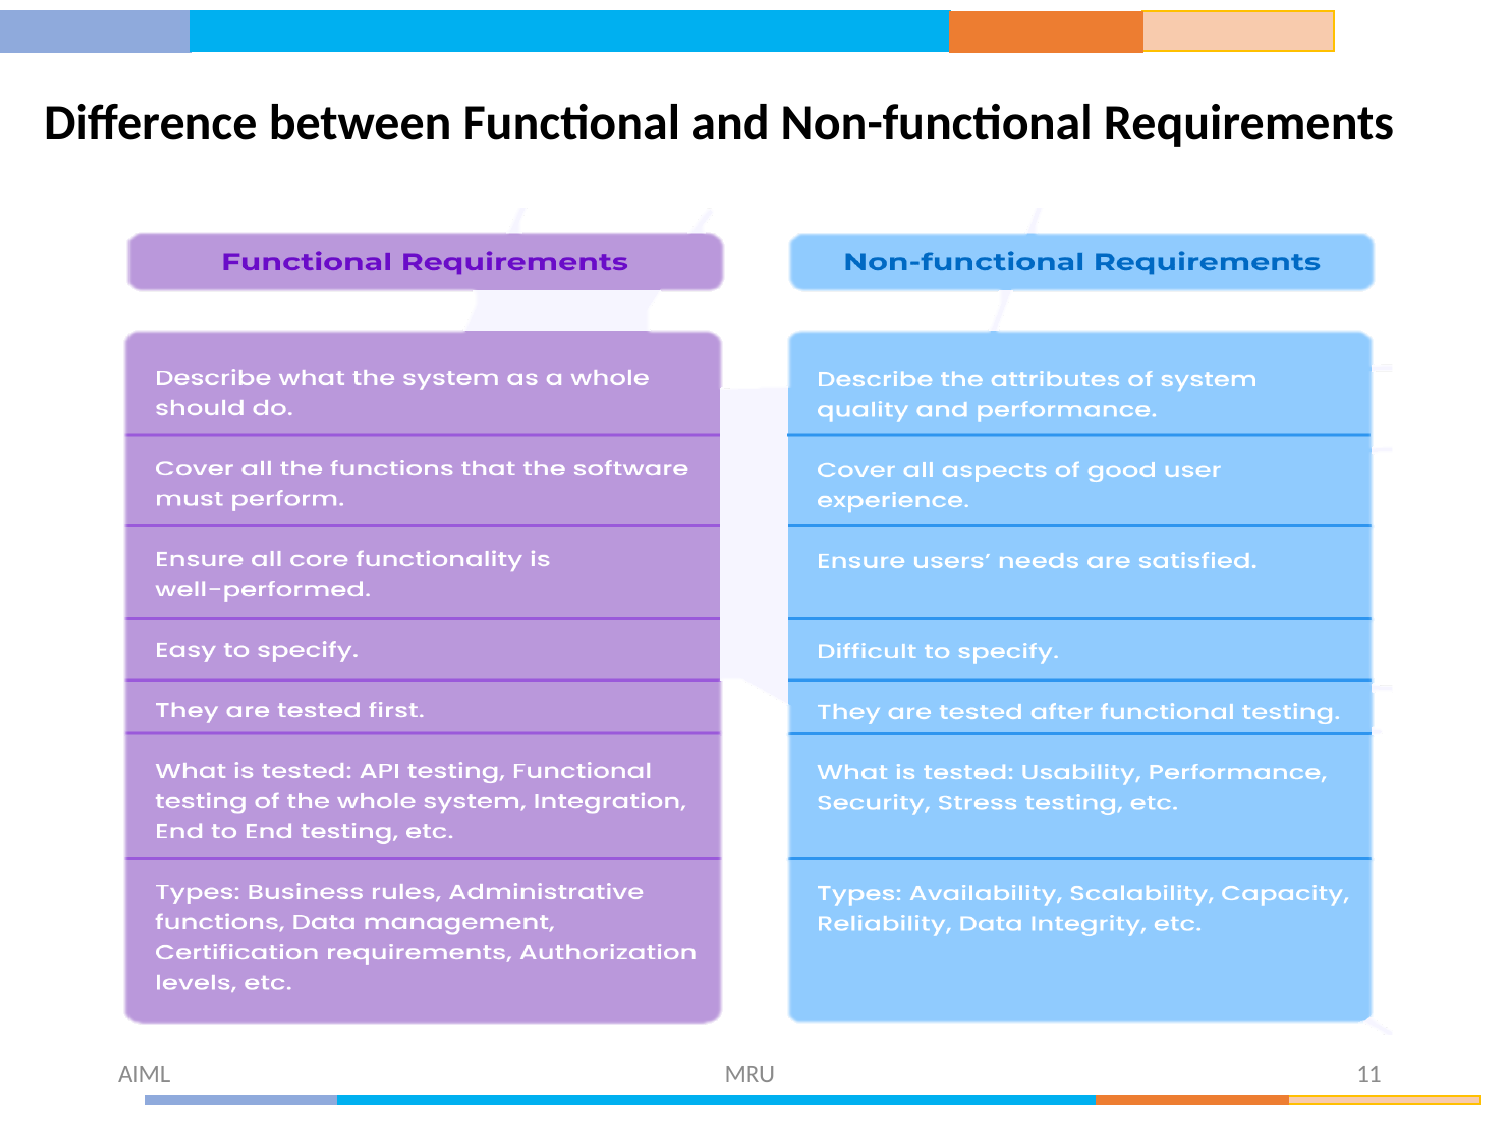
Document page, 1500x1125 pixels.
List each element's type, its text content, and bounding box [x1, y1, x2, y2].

picture [100, 208, 1393, 1035]
footer MRU [496, 1042, 1004, 1103]
slide_number AIML [103, 1042, 441, 1103]
slide_number 11 [1059, 1042, 1397, 1103]
text_box Difference between Functional and Non-functional Requirements [29, 81, 1424, 157]
